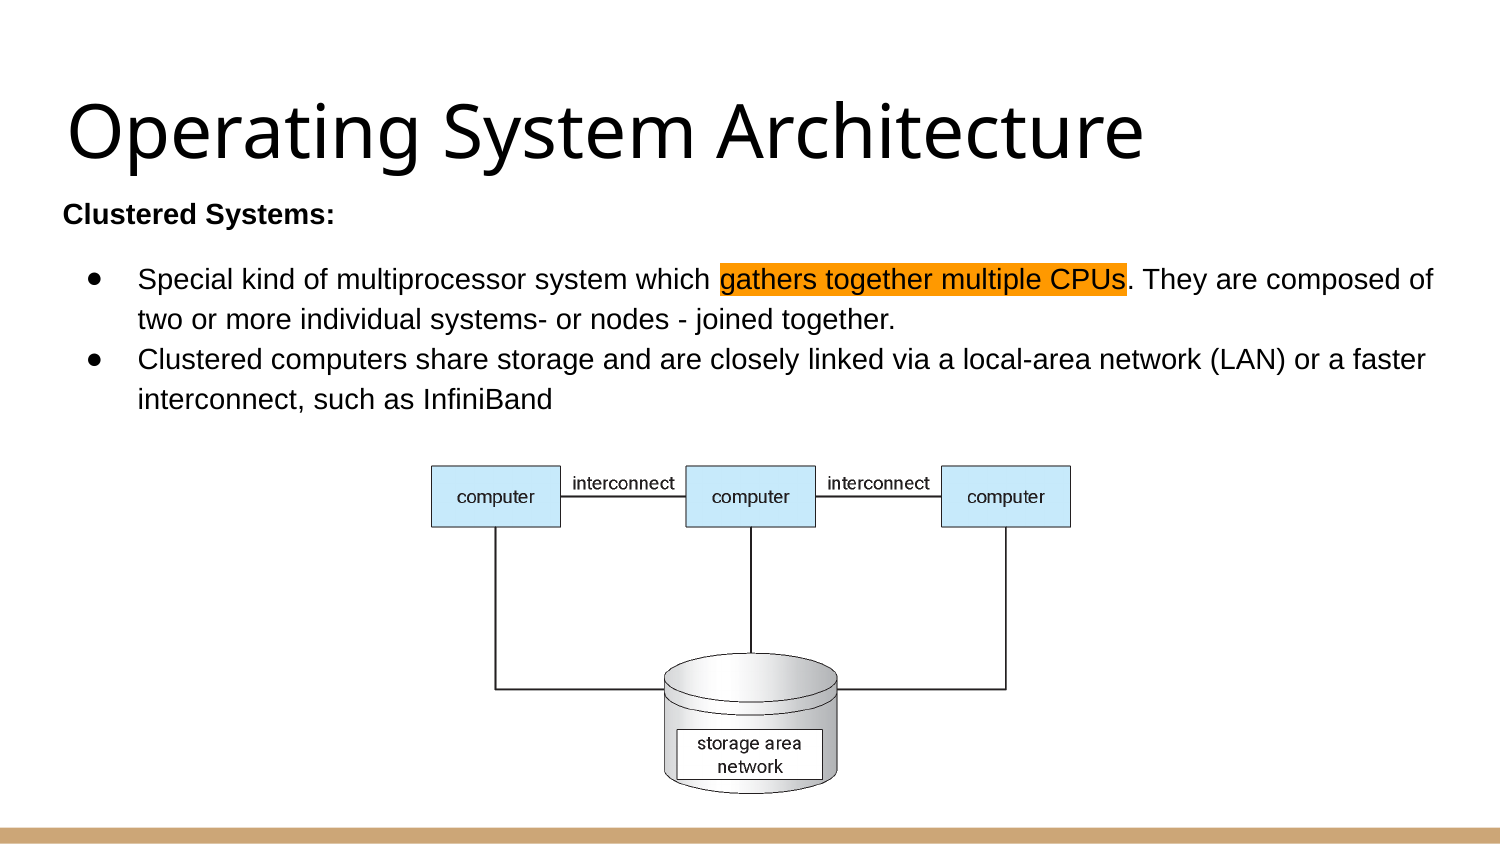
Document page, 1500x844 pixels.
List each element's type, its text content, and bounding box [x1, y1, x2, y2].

picture [418, 446, 1082, 804]
title Operating System Architecture [51, 51, 1449, 174]
list Clustered Systems: Special kind of multiprocessor system which gathers together multiple CPUs. They are composed of two or more individual systems- or nodes - joined together. Clustered computers share storage and are closely linked via a local-area network (LAN) or a faster interconnect, such as InfiniBand [47, 174, 1453, 803]
